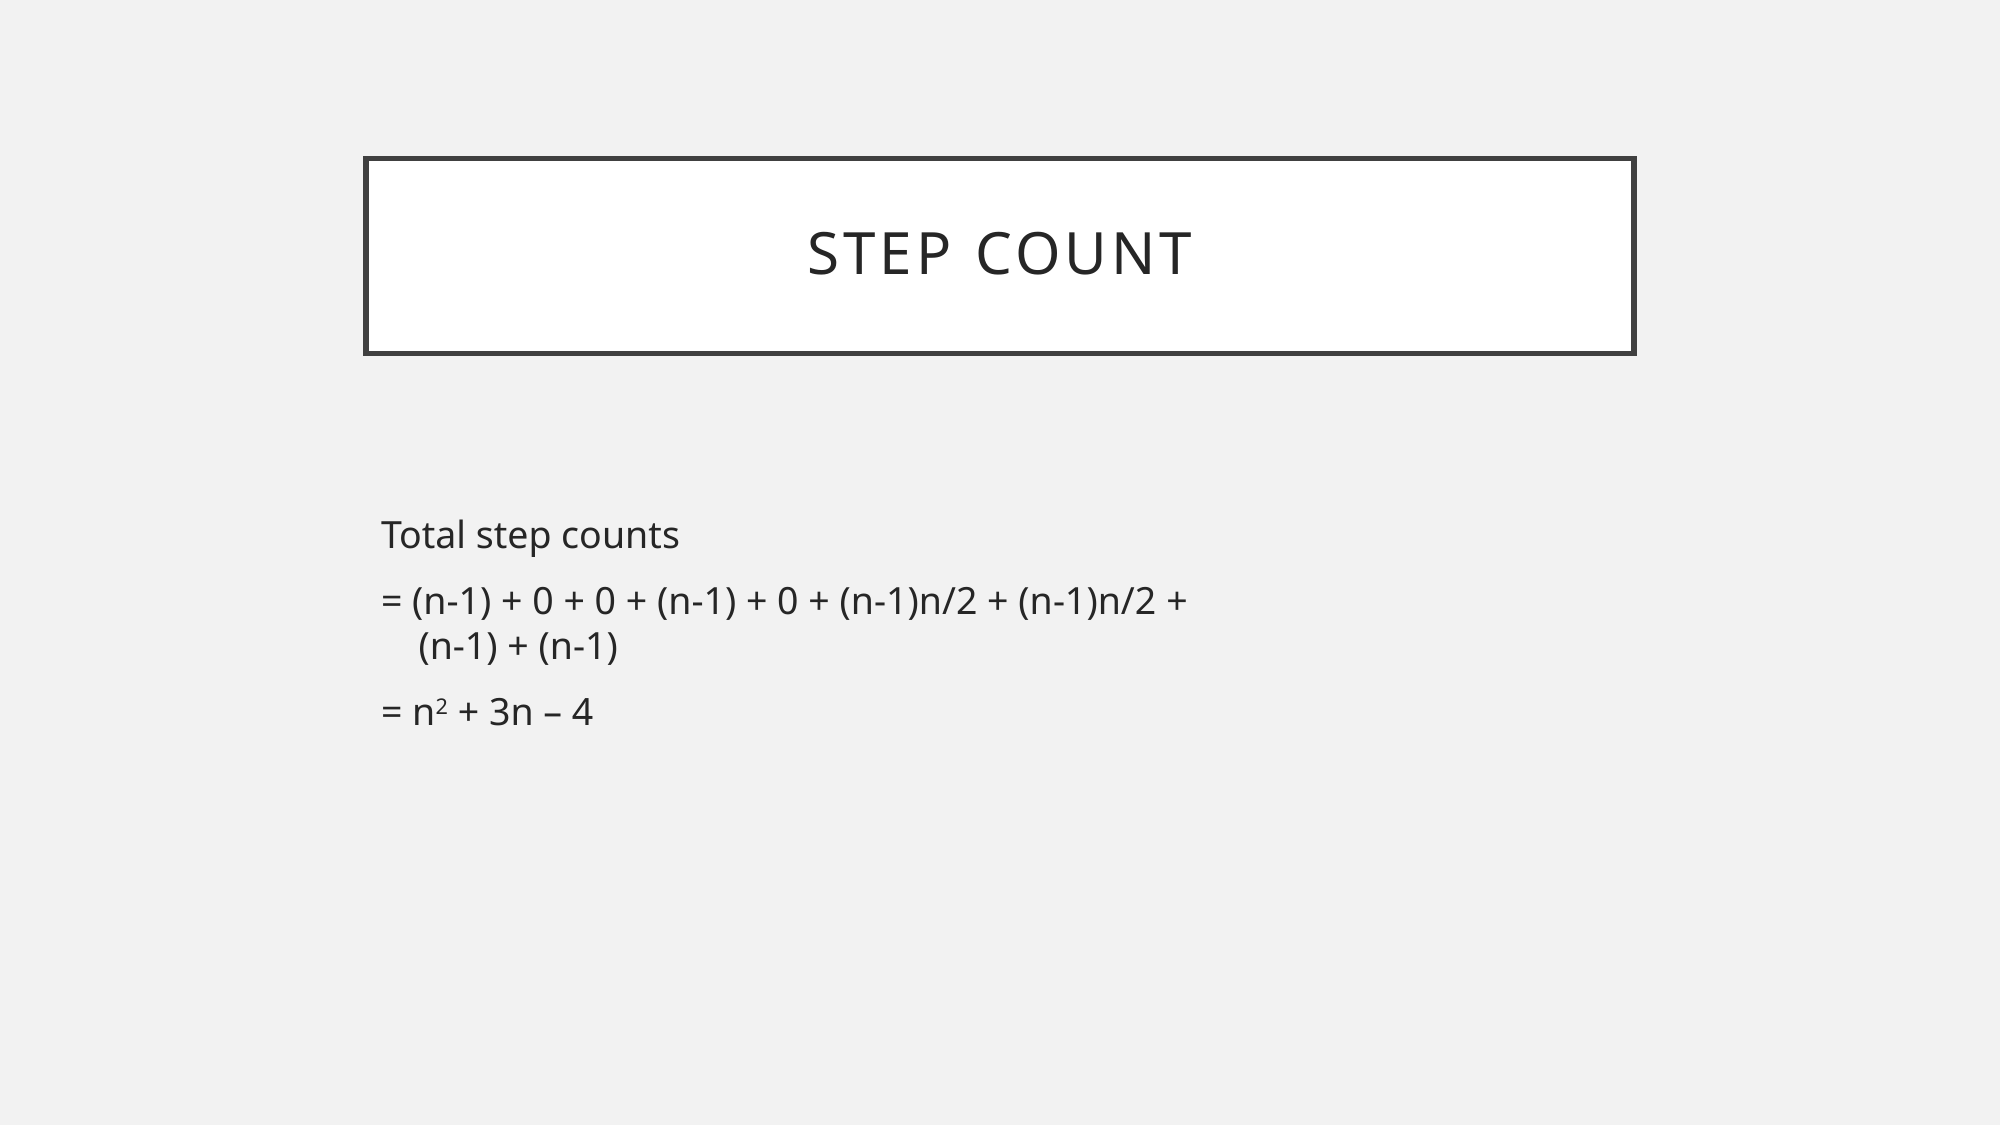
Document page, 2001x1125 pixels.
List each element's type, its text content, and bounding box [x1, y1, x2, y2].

list Total step counts = (n-1) + 0 + 0 + (n-1) + 0 + (n-1)n/2 + (n-1)n/2 + (n-1) + (n-1) = n2 + 3n – 4 [366, 432, 1634, 942]
title Step Count [363, 156, 1637, 356]
